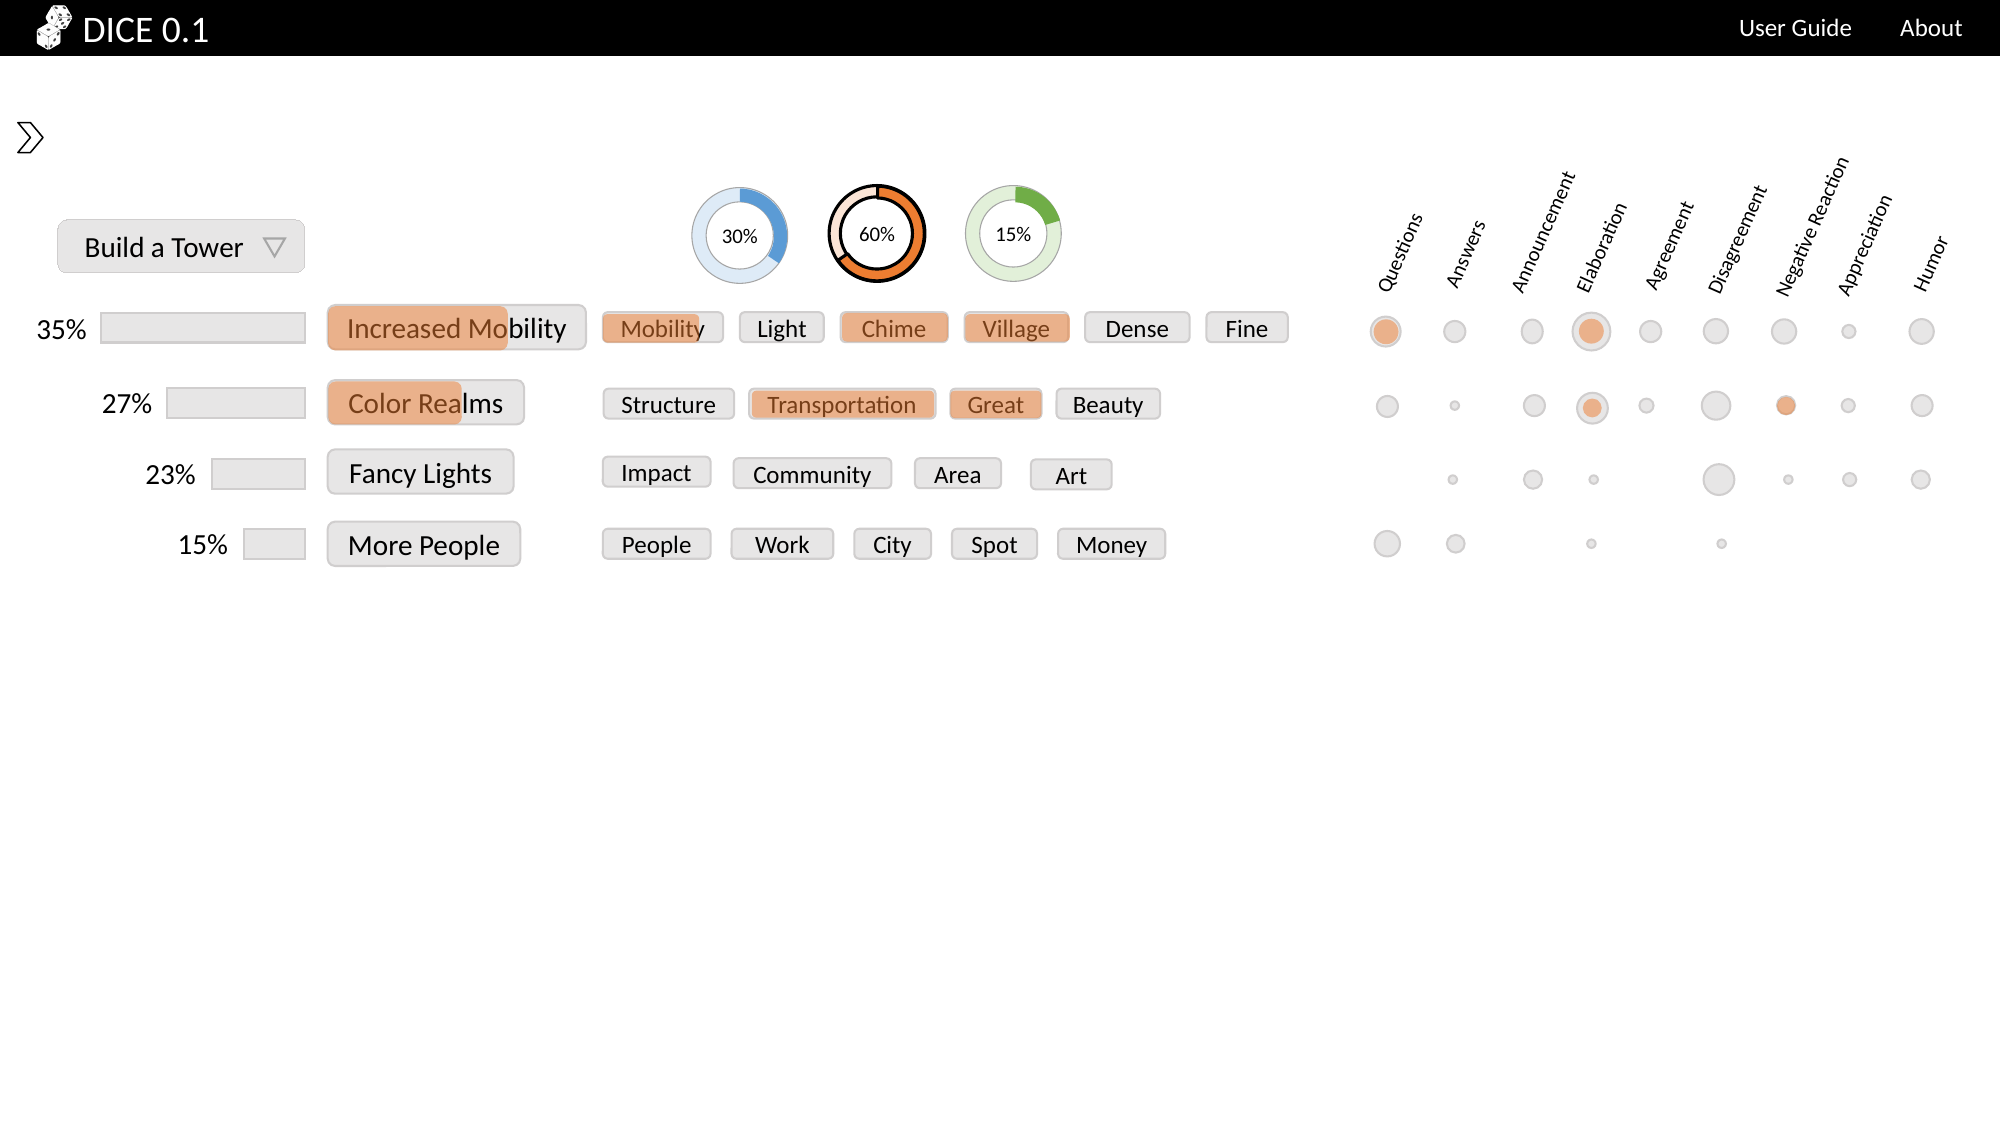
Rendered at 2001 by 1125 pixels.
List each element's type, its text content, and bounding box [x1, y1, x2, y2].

text_box [244, 528, 306, 560]
text_box Great [949, 387, 1043, 420]
text_box [1443, 319, 1467, 344]
text_box Money [1056, 527, 1167, 560]
text_box [102, 312, 306, 344]
text_box Art [1029, 458, 1113, 491]
text_box [1445, 533, 1466, 554]
text_box [602, 314, 700, 343]
text_box Spot [950, 527, 1039, 560]
text_box [1373, 319, 1399, 345]
text_box [328, 306, 508, 351]
text_box Fine [1205, 311, 1289, 344]
text_box [1582, 398, 1602, 418]
text_box Mobility [601, 311, 725, 344]
text_box [1908, 318, 1935, 345]
text_box [1776, 396, 1796, 416]
text_box Beauty [1055, 387, 1162, 420]
text_box 23% [130, 447, 211, 498]
text_box [1639, 319, 1663, 344]
text_box [1770, 318, 1798, 345]
text_box Community [732, 457, 893, 490]
text_box [1586, 538, 1597, 550]
text_box 35% [21, 302, 102, 353]
text_box DICE 0.1 [0, 0, 2000, 56]
text_box 15% [162, 518, 244, 569]
text_box Build a Tower [69, 221, 260, 271]
text_box Dense [1084, 311, 1191, 344]
text_box [1841, 323, 1857, 340]
text_box [1840, 397, 1856, 414]
text_box [965, 314, 1070, 342]
text_box Area [913, 457, 1003, 490]
text_box [262, 237, 287, 259]
text_box [1700, 390, 1732, 421]
text_box Light [738, 311, 825, 344]
text_box Negative Reaction [1756, 134, 1867, 318]
text_box Impact [601, 455, 712, 488]
text_box [1522, 469, 1544, 490]
text_box Appreciation [1817, 173, 1910, 316]
text_box [950, 390, 1042, 419]
text_box [837, 186, 925, 281]
text_box [842, 312, 948, 342]
text_box Questions [1357, 192, 1441, 313]
text_box [17, 122, 43, 153]
text_box [1369, 315, 1402, 348]
text_box [1015, 186, 1061, 225]
text_box Answers [1425, 199, 1503, 308]
text_box [1578, 318, 1604, 344]
text_box [1447, 474, 1459, 485]
text_box Agreement [1624, 180, 1712, 310]
text_box [1576, 391, 1609, 425]
text_box [1702, 463, 1736, 497]
text_box [211, 458, 306, 490]
text_box People [601, 527, 712, 560]
text_box 60% [828, 185, 926, 282]
text_box Village [963, 311, 1069, 344]
text_box [1571, 311, 1612, 352]
text_box [1638, 397, 1655, 414]
text_box [1702, 317, 1730, 345]
text_box City [853, 527, 933, 560]
text_box 30% [691, 187, 789, 284]
text_box [1449, 400, 1461, 411]
text_box [739, 188, 788, 264]
text_box 15% [964, 185, 1062, 282]
text_box [1373, 529, 1402, 558]
text_box Fancy Lights [326, 448, 515, 495]
text_box [1910, 469, 1931, 490]
text_box Announcement [1491, 150, 1593, 313]
text_box Work [730, 527, 835, 560]
text_box Transportation [748, 387, 937, 420]
picture [30, 5, 75, 50]
text_box [57, 219, 305, 273]
text_box [1588, 474, 1600, 485]
text_box Color Realms [326, 379, 526, 426]
text_box Humor [1893, 214, 1966, 312]
text_box Chime [839, 311, 949, 344]
text_box 27% [87, 377, 168, 427]
text_box [1910, 394, 1934, 418]
text_box More People [326, 520, 522, 568]
text_box [1841, 471, 1858, 488]
text_box About [1885, 4, 1978, 49]
text_box [1520, 318, 1544, 345]
text_box [1716, 538, 1728, 550]
text_box User Guide [1724, 4, 1868, 49]
text_box Structure [602, 387, 736, 420]
text_box Increased Mobility [326, 303, 588, 351]
text_box Elaboration [1556, 180, 1645, 313]
text_box [1783, 474, 1794, 485]
text_box Disagreement [1688, 163, 1785, 314]
text_box [1375, 394, 1399, 419]
text_box [328, 381, 462, 425]
text_box [1522, 394, 1546, 418]
text_box [751, 390, 935, 418]
text_box [168, 387, 306, 419]
